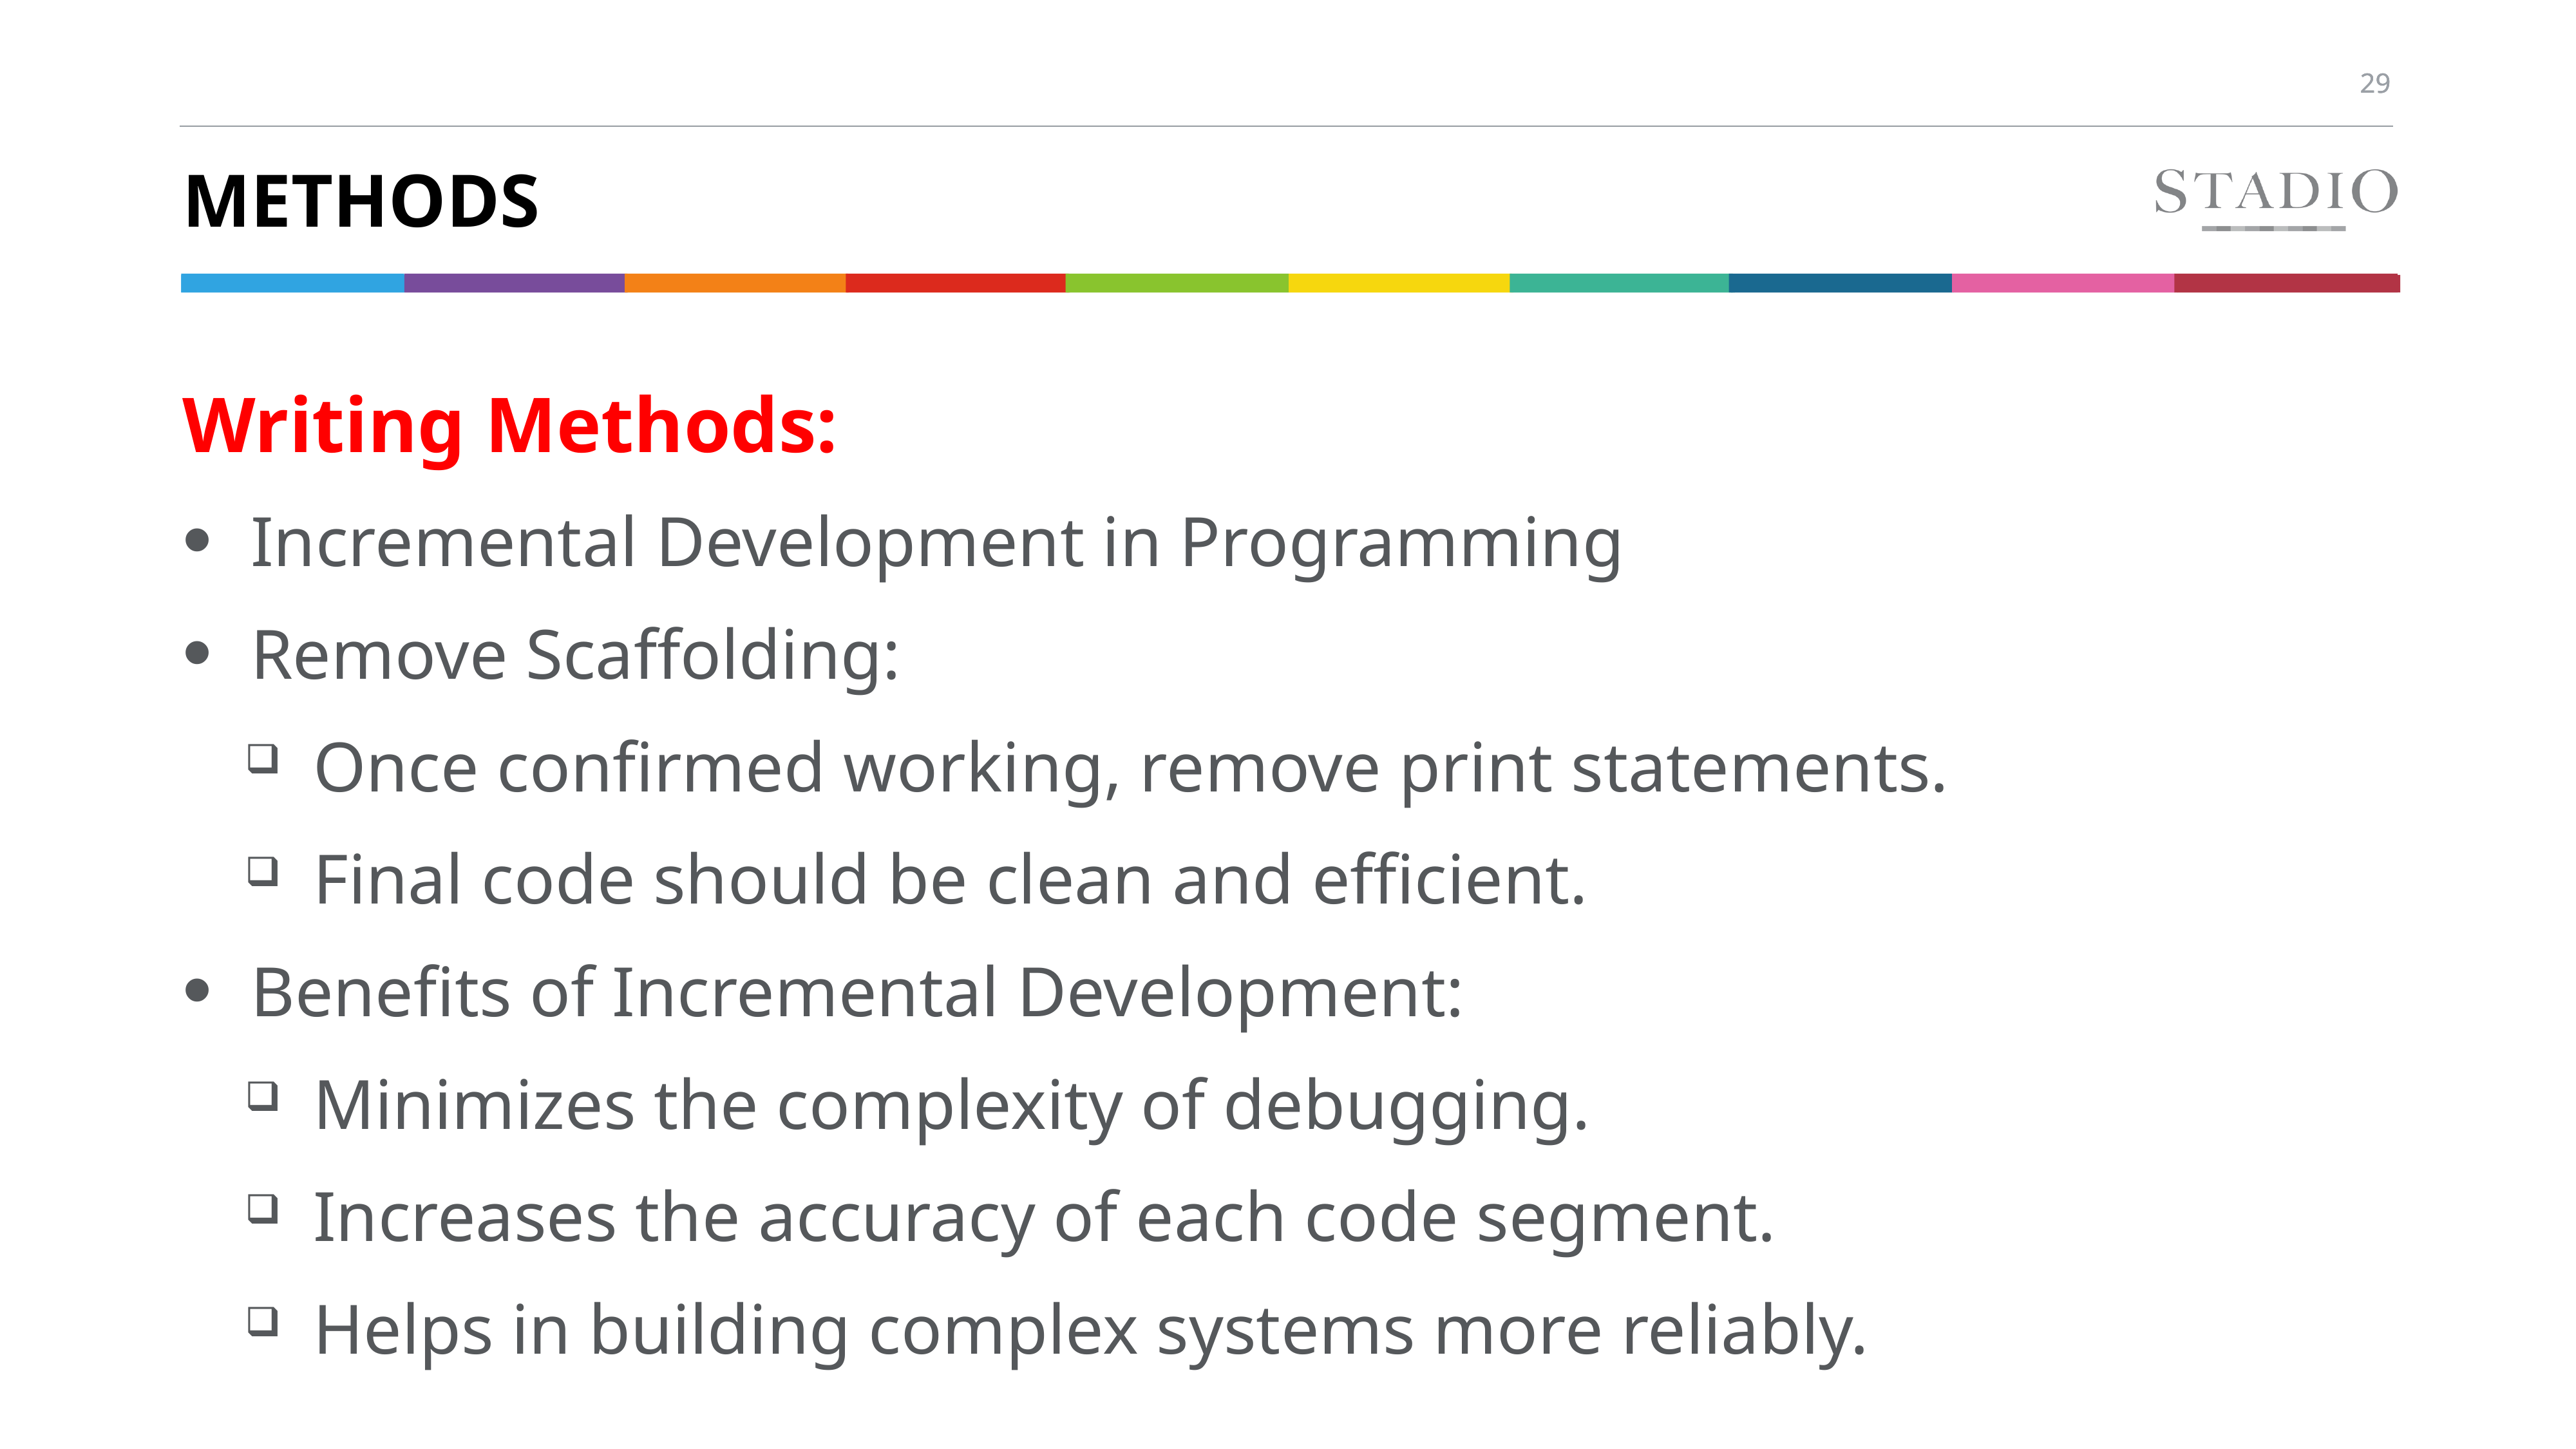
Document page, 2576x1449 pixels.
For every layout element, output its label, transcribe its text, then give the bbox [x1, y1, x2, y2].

title methods [182, 128, 2069, 131]
list Writing Methods: Incremental Development in Programming Remove Scaffolding: Once confirmed working, remove print statements. Final code should be clean and efficient. Benefits of Incremental Development: Minimizes the complexity of debugging. Increases the accuracy of each code segment. Helps in building complex systems more reliably. [182, 367, 2402, 1370]
text_box [178, 131, 2398, 279]
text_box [181, 273, 2398, 293]
picture [2112, 126, 2441, 274]
